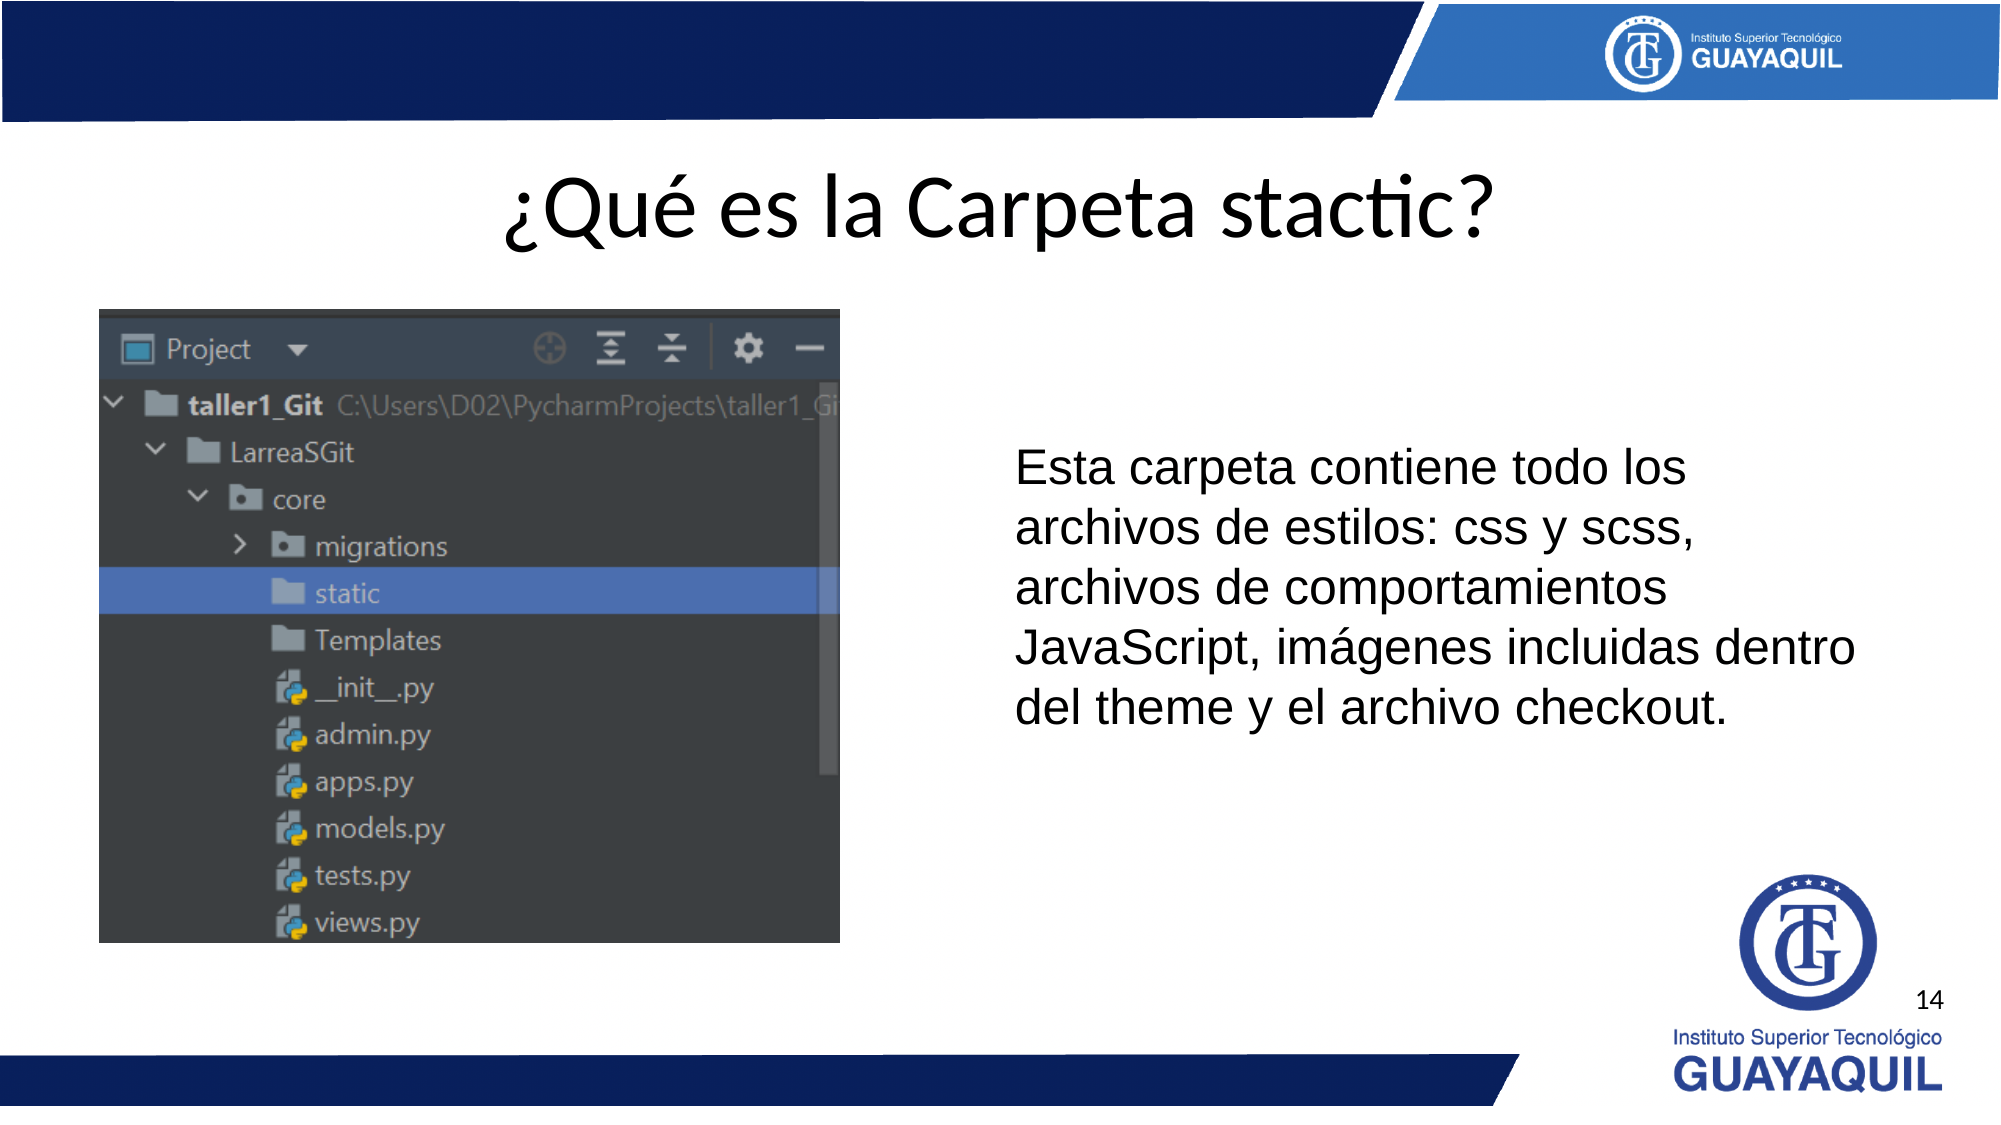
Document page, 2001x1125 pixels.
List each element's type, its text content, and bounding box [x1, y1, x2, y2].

title ¿Qué es la Carpeta stactic? [99, 106, 1900, 295]
list Esta carpeta contiene todo los archivos de estilos: css y scss, archivos de comportamientos JavaScript, imágenes incluidas dentro del theme y el archivo checkout. [999, 426, 1875, 825]
picture [0, 0, 2000, 1106]
slide_number 14 [1899, 972, 2000, 1033]
